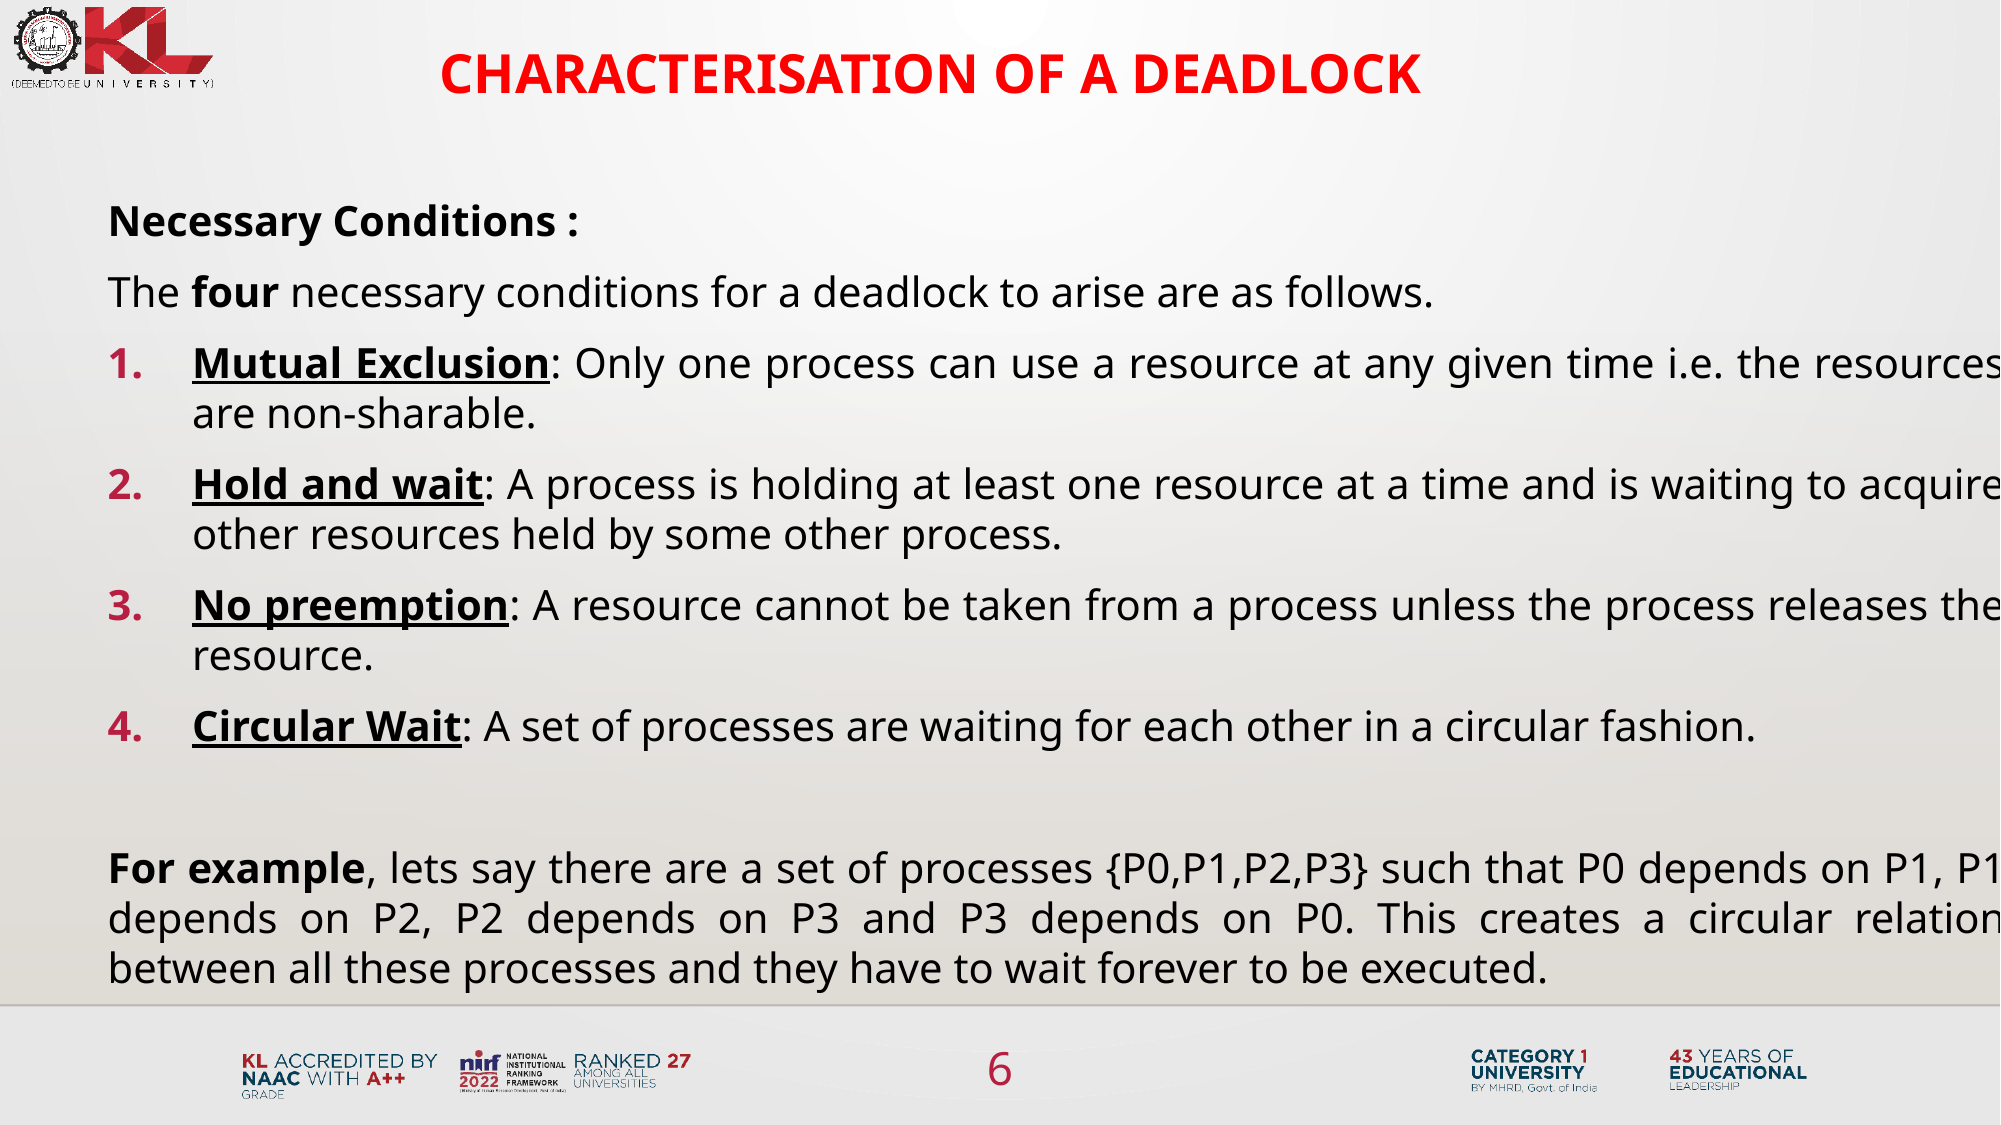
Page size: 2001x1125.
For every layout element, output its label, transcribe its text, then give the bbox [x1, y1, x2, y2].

slide_number 6 [933, 1031, 1067, 1115]
picture [238, 1045, 716, 1103]
title Characterisation of A deadlock [424, 38, 1723, 113]
picture [12, 5, 213, 88]
list Necessary Conditions : The four necessary conditions for a deadlock to arise are as follows. Mutual Exclusion: Only one process can use a resource at any given time i.e. the resources are non-sharable. Hold and wait: A process is holding at least one resource at a time and is waiting to acquire other resources held by some other process. No preemption: A resource cannot be taken from a process unless the process releases the resource. Circular Wait: A set of processes are waiting for each other in a circular fashion. For example, lets say there are a set of processes {P0,P1​,P2​,P3​} such that P0​ depends on P1​, P1​ depends on P2​, P2​ depends on P3​ and P3​ depends on P0​. This creates a circular relation between all these processes and they have to wait forever to be executed. [92, 187, 2000, 1003]
picture [1447, 1045, 1814, 1101]
